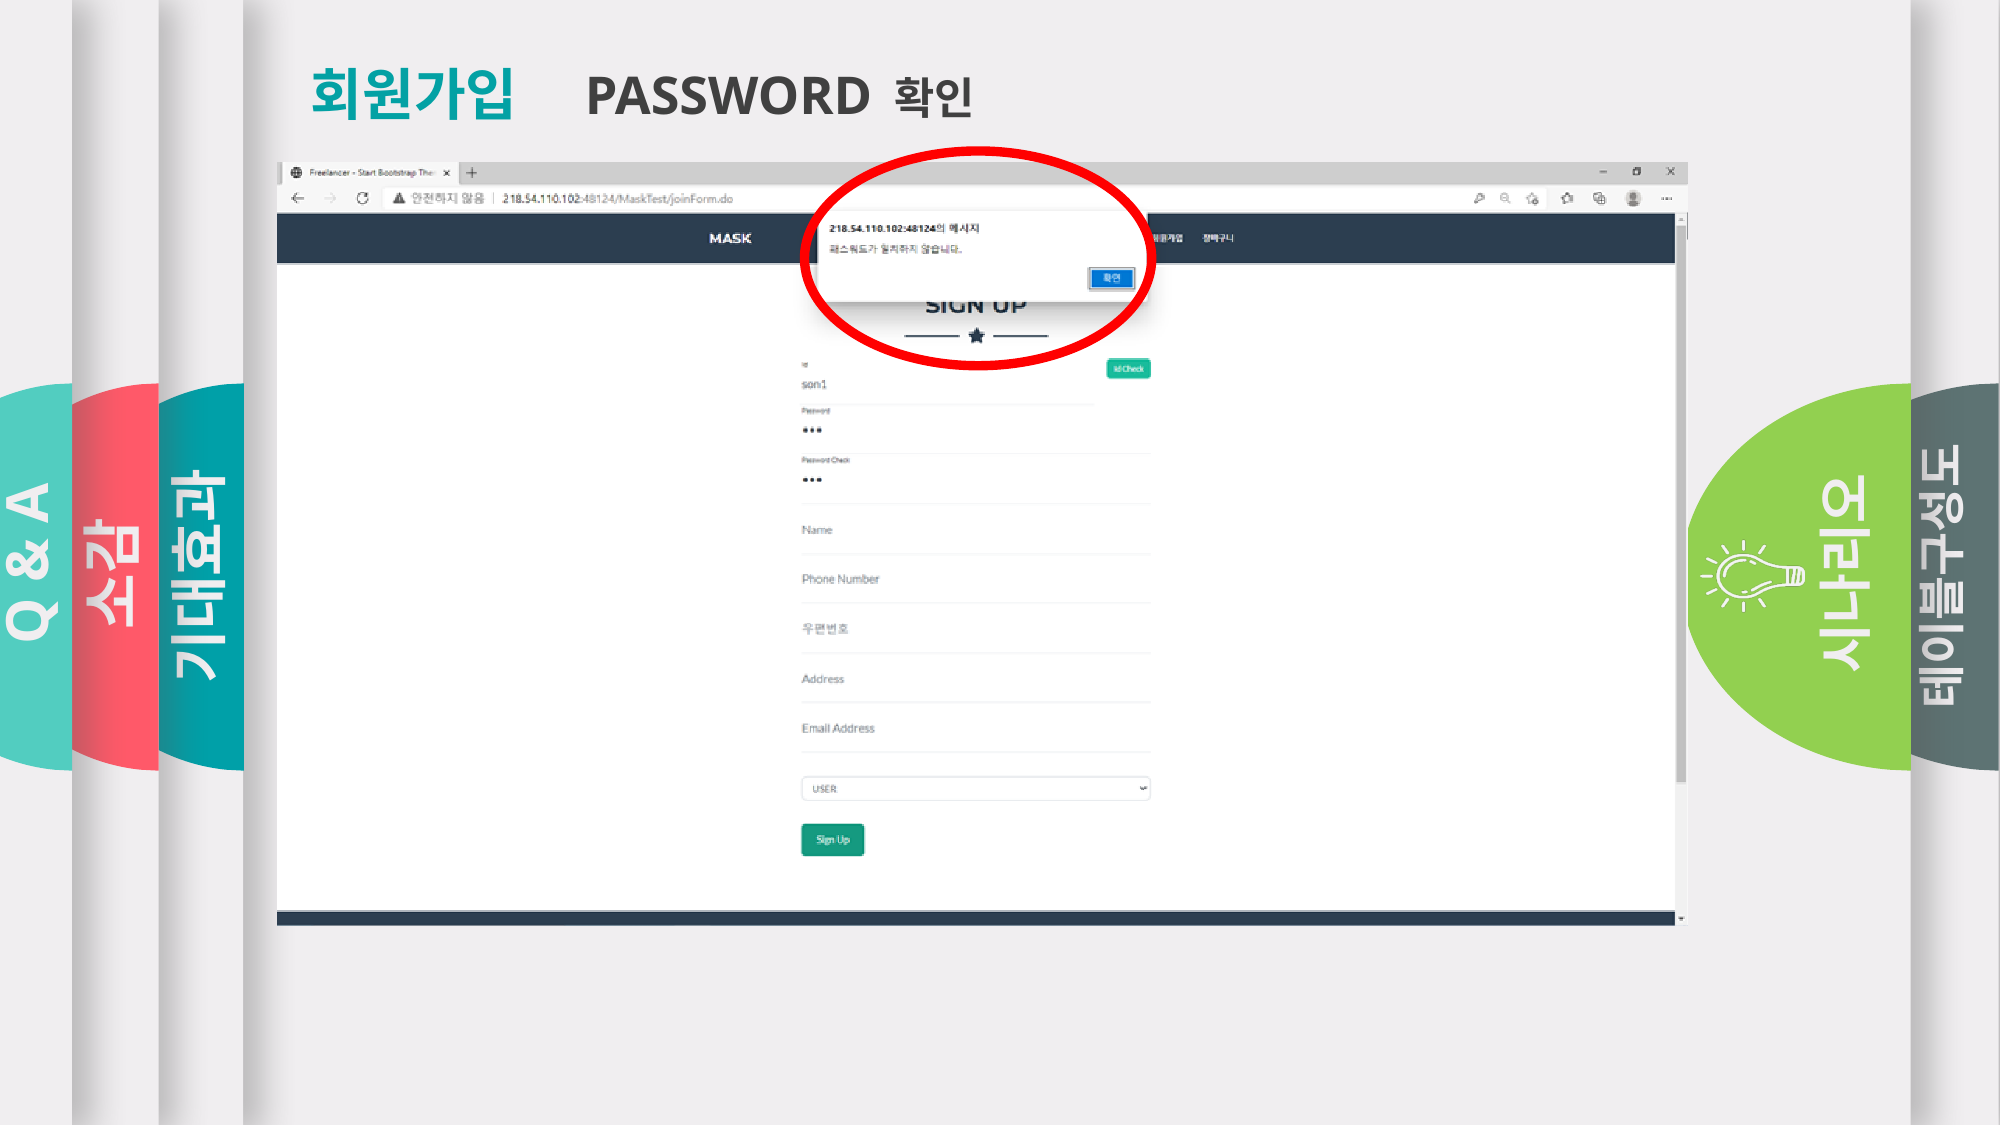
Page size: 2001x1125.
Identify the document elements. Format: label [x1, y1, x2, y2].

text_box [244, 0, 1911, 1125]
text_box [0, 0, 73, 1125]
text_box [159, 0, 244, 1125]
picture [277, 162, 1688, 926]
text_box [73, 0, 159, 1125]
text_box [1911, 0, 1999, 1125]
